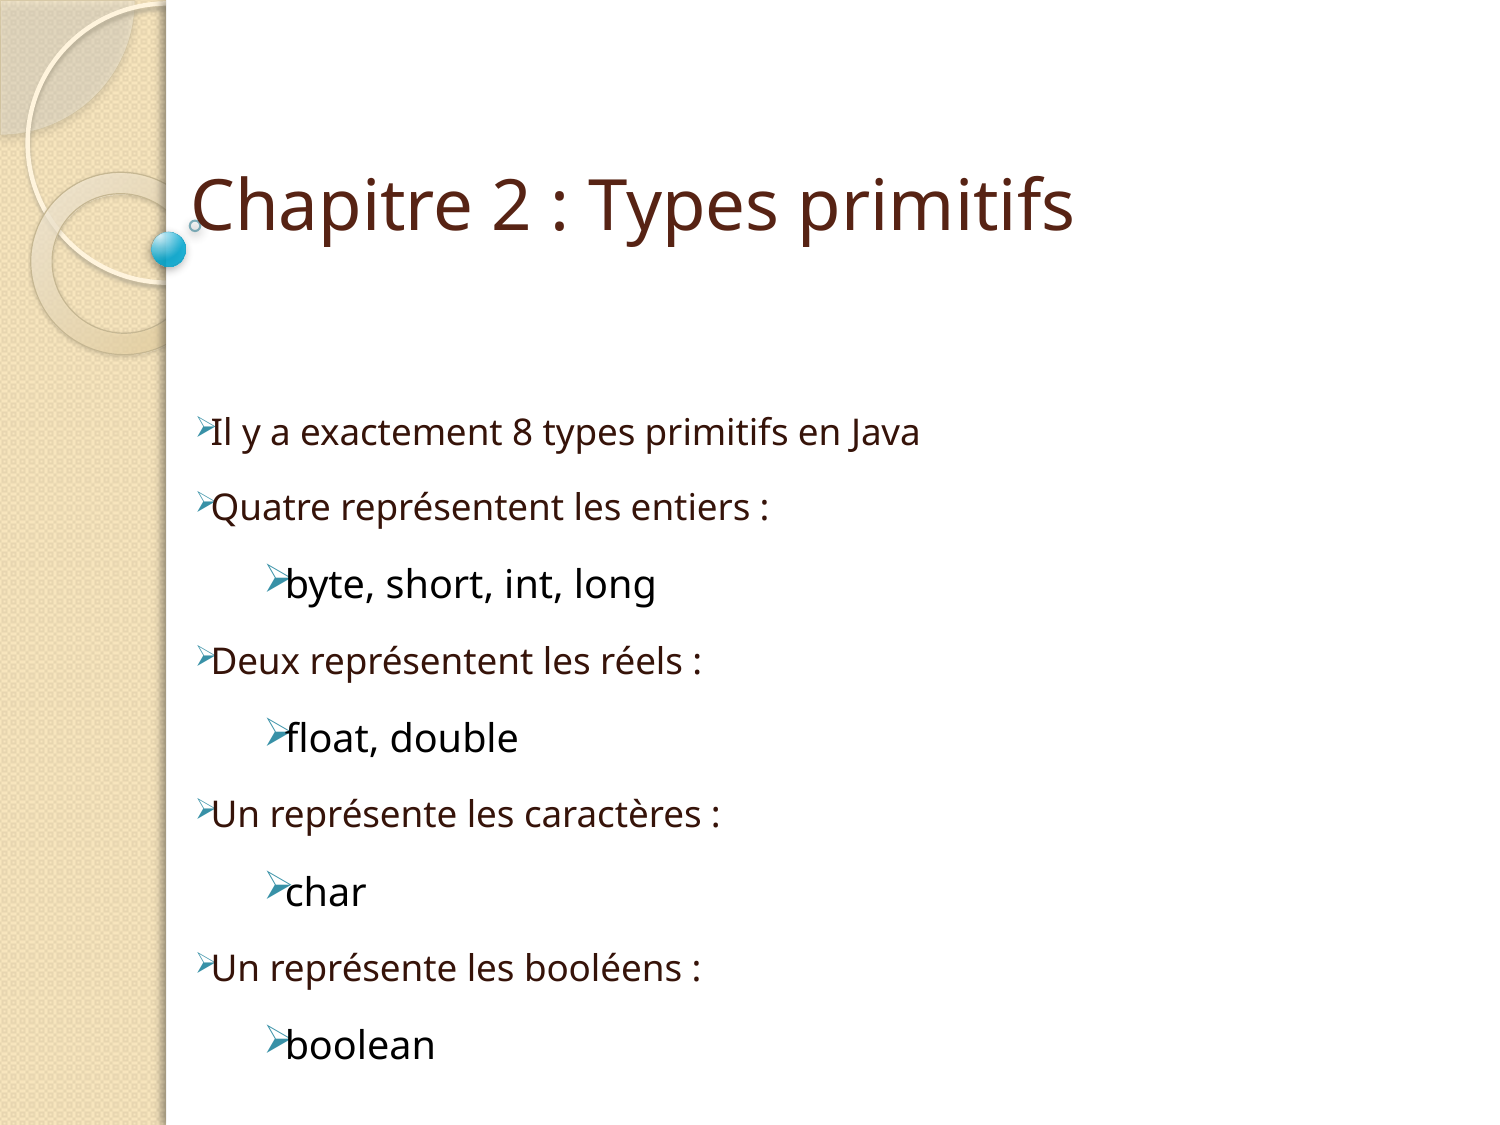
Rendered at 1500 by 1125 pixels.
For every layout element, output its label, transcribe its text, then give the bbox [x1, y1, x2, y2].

title Chapitre 2 : Types primitifs [175, 152, 1370, 340]
subtitle Il y a exactement 8 types primitifs en Java Quatre représentent les entiers : byte, short, int, long Deux représentent les réels : float, double Un représente les caractères : char Un représente les booléens : boolean [175, 386, 1383, 1079]
